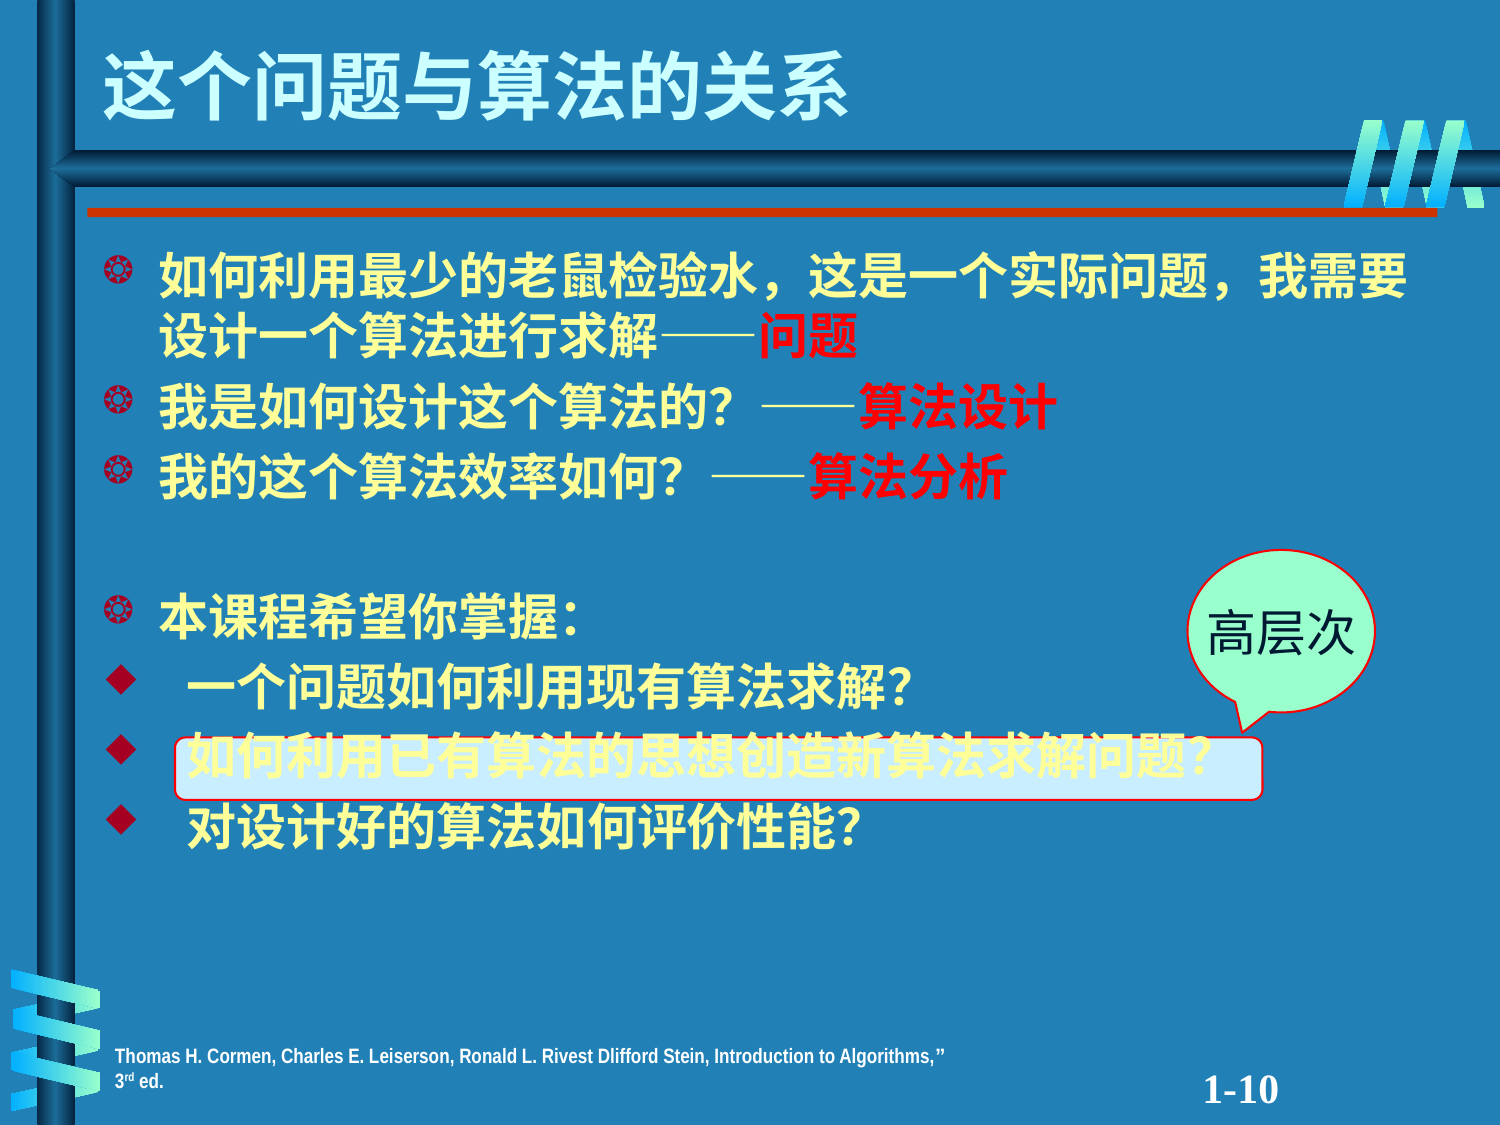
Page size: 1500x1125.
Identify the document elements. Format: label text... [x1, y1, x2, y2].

slide_number 1-10 [1187, 1054, 1500, 1105]
text_box 高层次 [1187, 549, 1375, 733]
list 如何利用最少的老鼠检验水，这是一个实际问题，我需要设计一个算法进行求解——问题 我是如何设计这个算法的？——算法设计 我的这个算法效率如何？——算法分析 本课程希望你掌握： 一个问题如何利用现有算法求解？ 如何利用已有算法的思想创造新算法求解问题？ 对设计好的算法如何评价性能？ [87, 237, 1438, 1075]
title 这个问题与算法的关系 [87, 12, 1363, 138]
